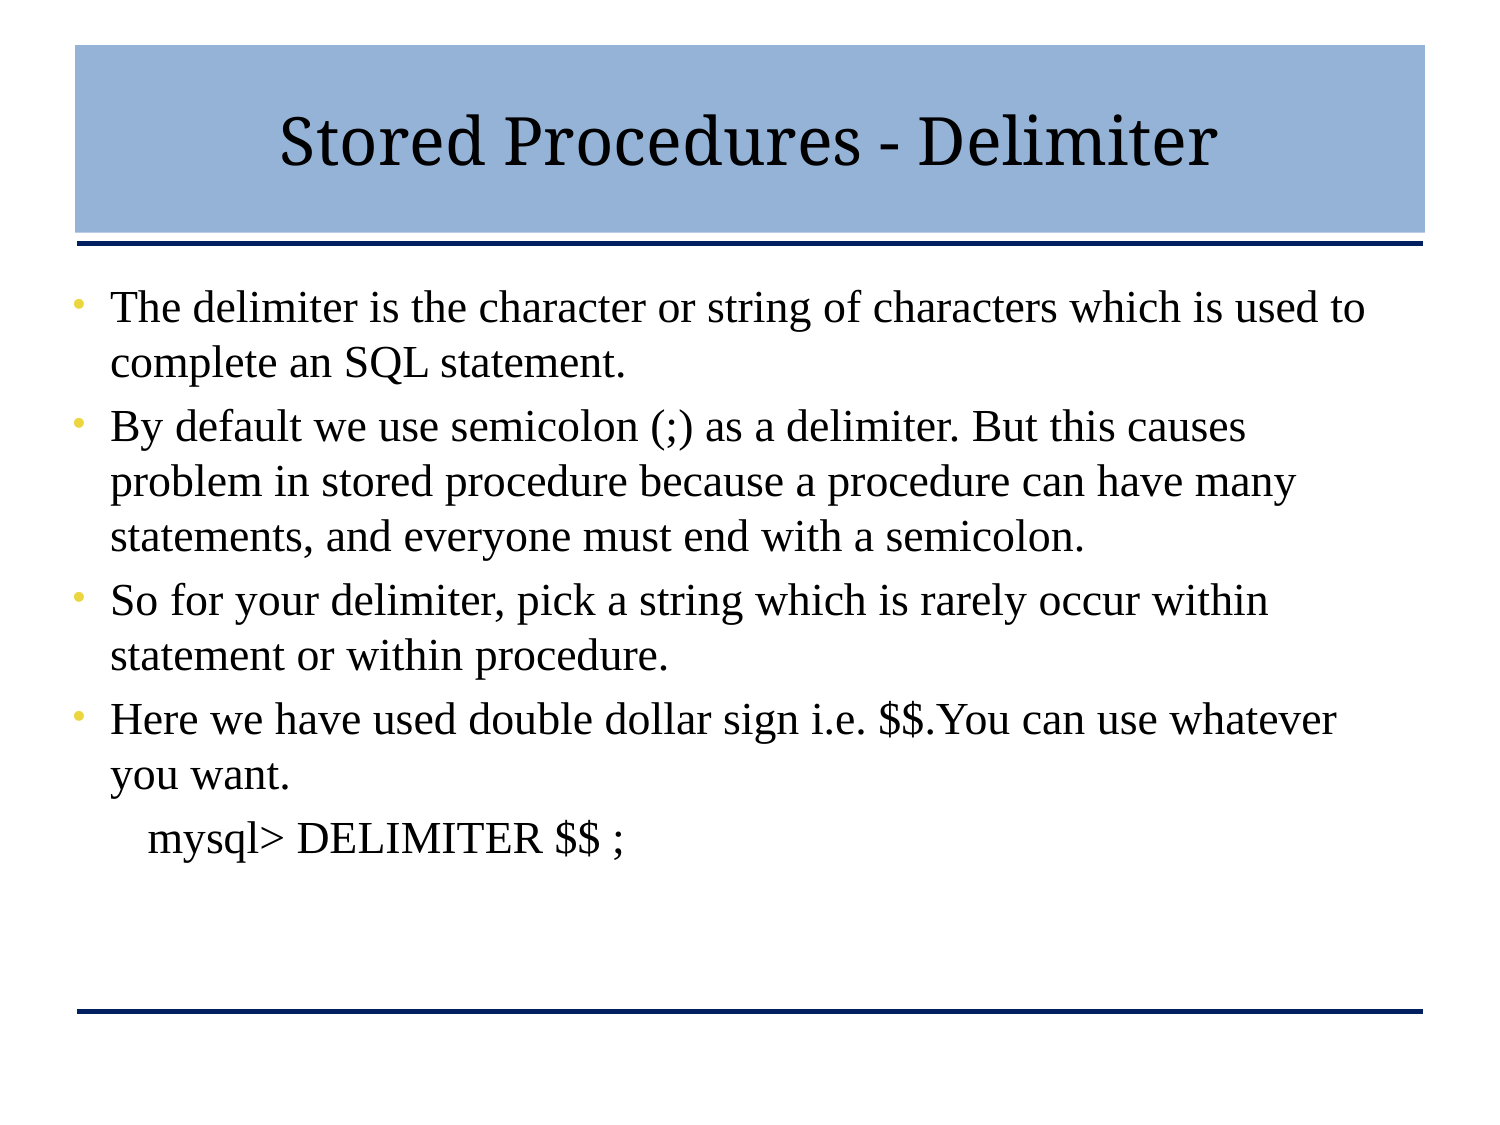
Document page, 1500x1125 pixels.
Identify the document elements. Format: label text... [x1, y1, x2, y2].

title Stored Procedures - Delimiter [75, 45, 1425, 233]
list The delimiter is the character or string of characters which is used to complete an SQL statement. By default we use semicolon (;) as a delimiter. But this causes problem in stored procedure because a procedure can have many statements, and everyone must end with a semicolon. So for your delimiter, pick a string which is rarely occur within statement or within procedure. Here we have used double dollar sign i.e. $$.You can use whatever you want. mysql> DELIMITER $$ ; [29, 268, 1425, 1012]
